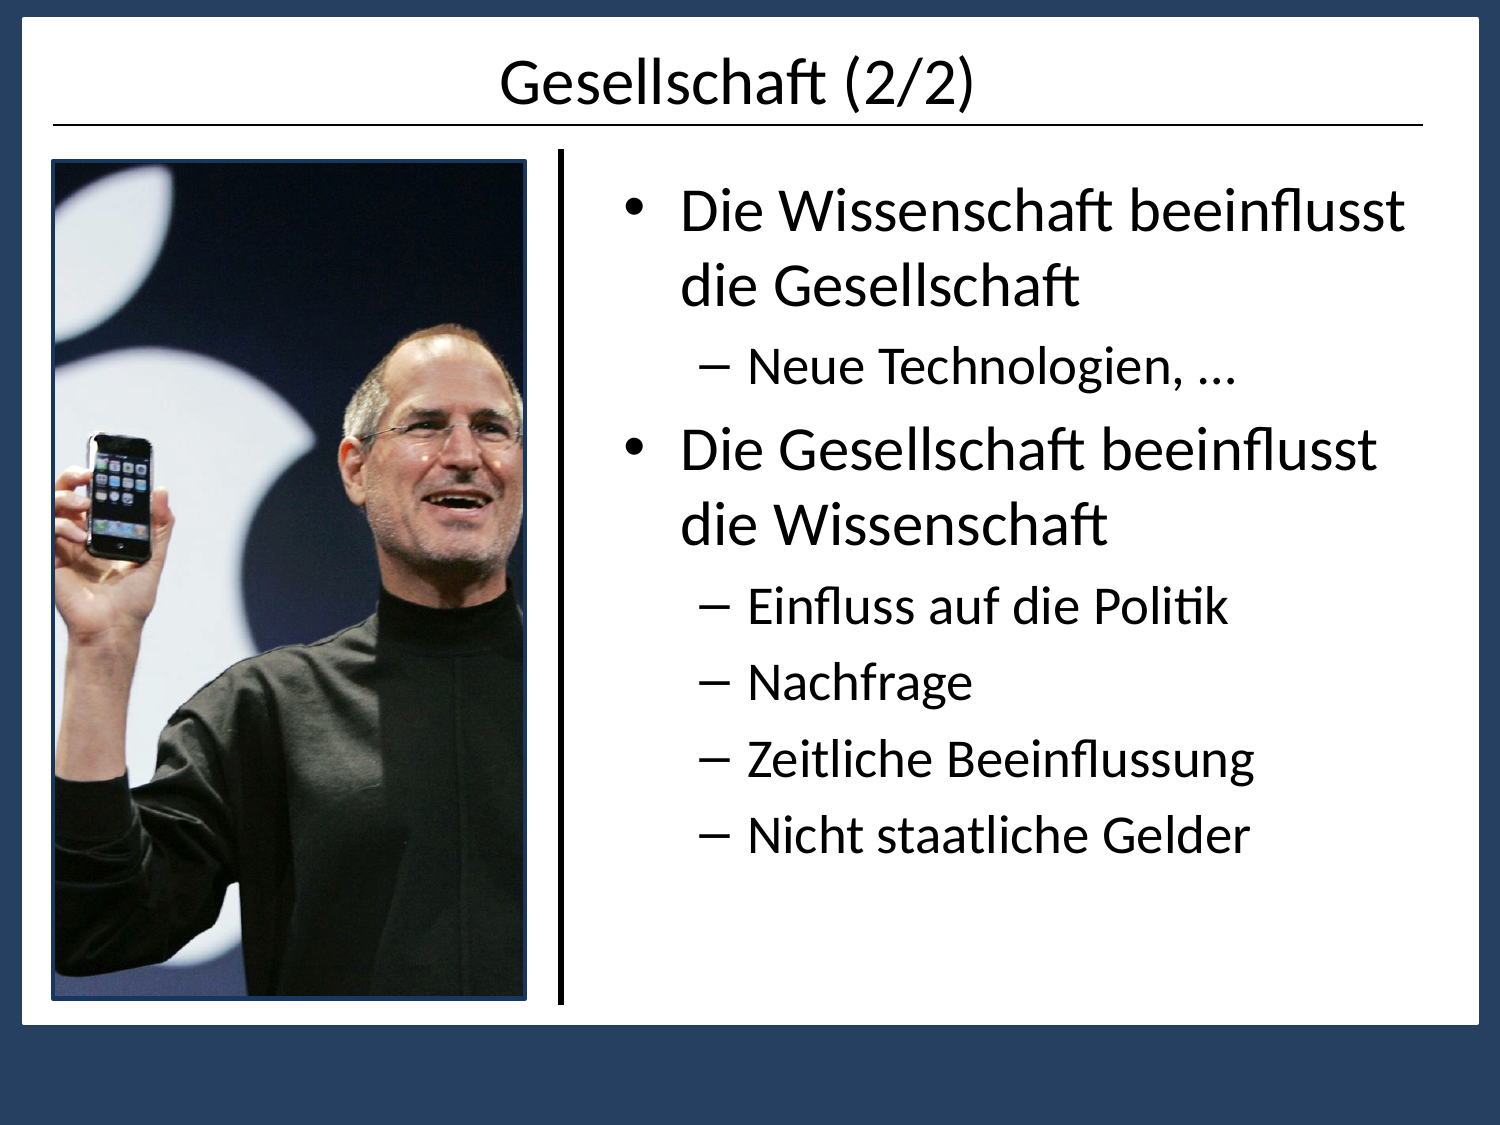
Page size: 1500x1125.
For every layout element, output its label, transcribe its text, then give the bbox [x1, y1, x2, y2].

picture [52, 160, 526, 999]
title Gesellschaft (2/2) [53, 30, 1425, 126]
list Die Wissenschaft beeinflusst die Gesellschaft Neue Technologien, … Die Gesellschaft beeinflusst die Wissenschaft Einfluss auf die Politik Nachfrage Zeitliche Beeinflussung Nicht staatliche Gelder [608, 160, 1425, 988]
